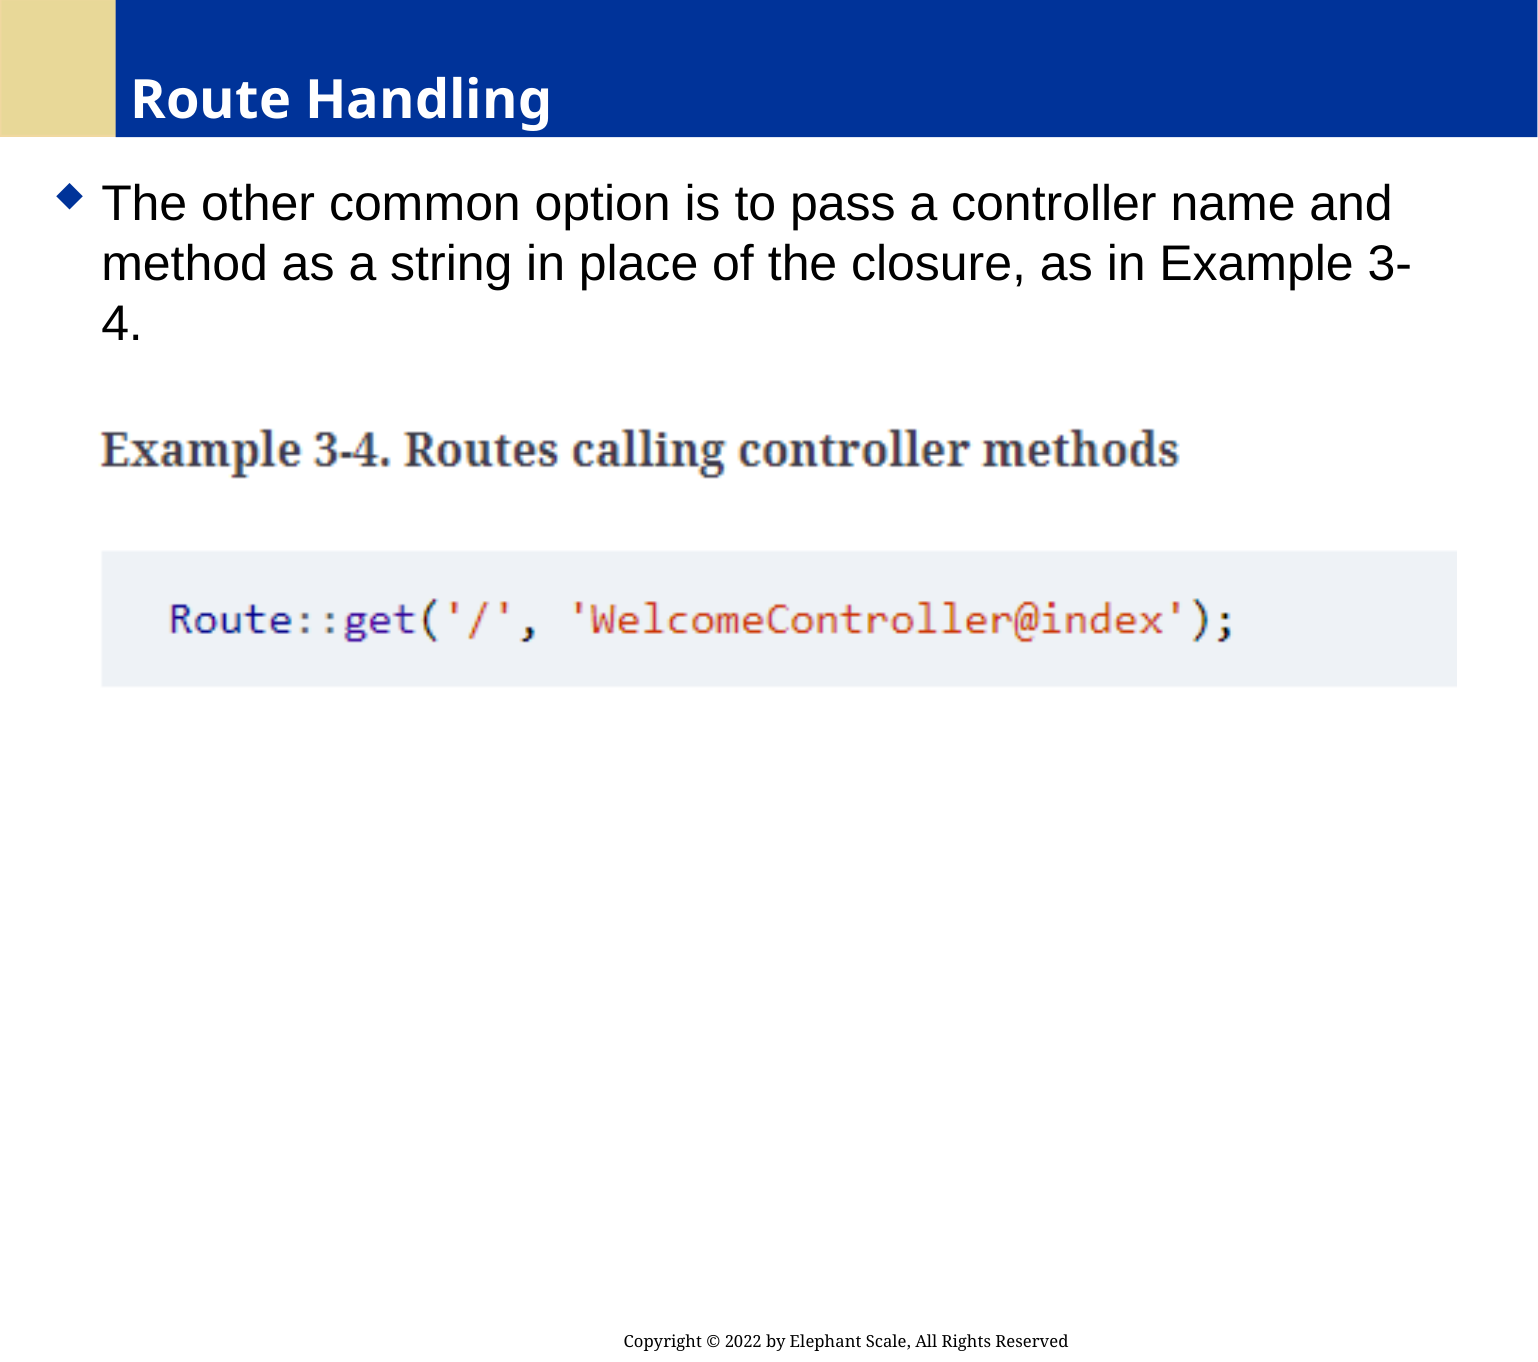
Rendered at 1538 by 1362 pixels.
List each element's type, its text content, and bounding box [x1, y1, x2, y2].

picture [80, 404, 1458, 731]
title Route Handling [115, 0, 1538, 138]
list The other common option is to pass a controller name and method as a string in place of the closure, as in Example 3-4. [38, 162, 1432, 1284]
picture [0, 0, 115, 137]
text_box Copyright © 2022 by Elephant Scale, All Rights Reserved [608, 1322, 1085, 1358]
